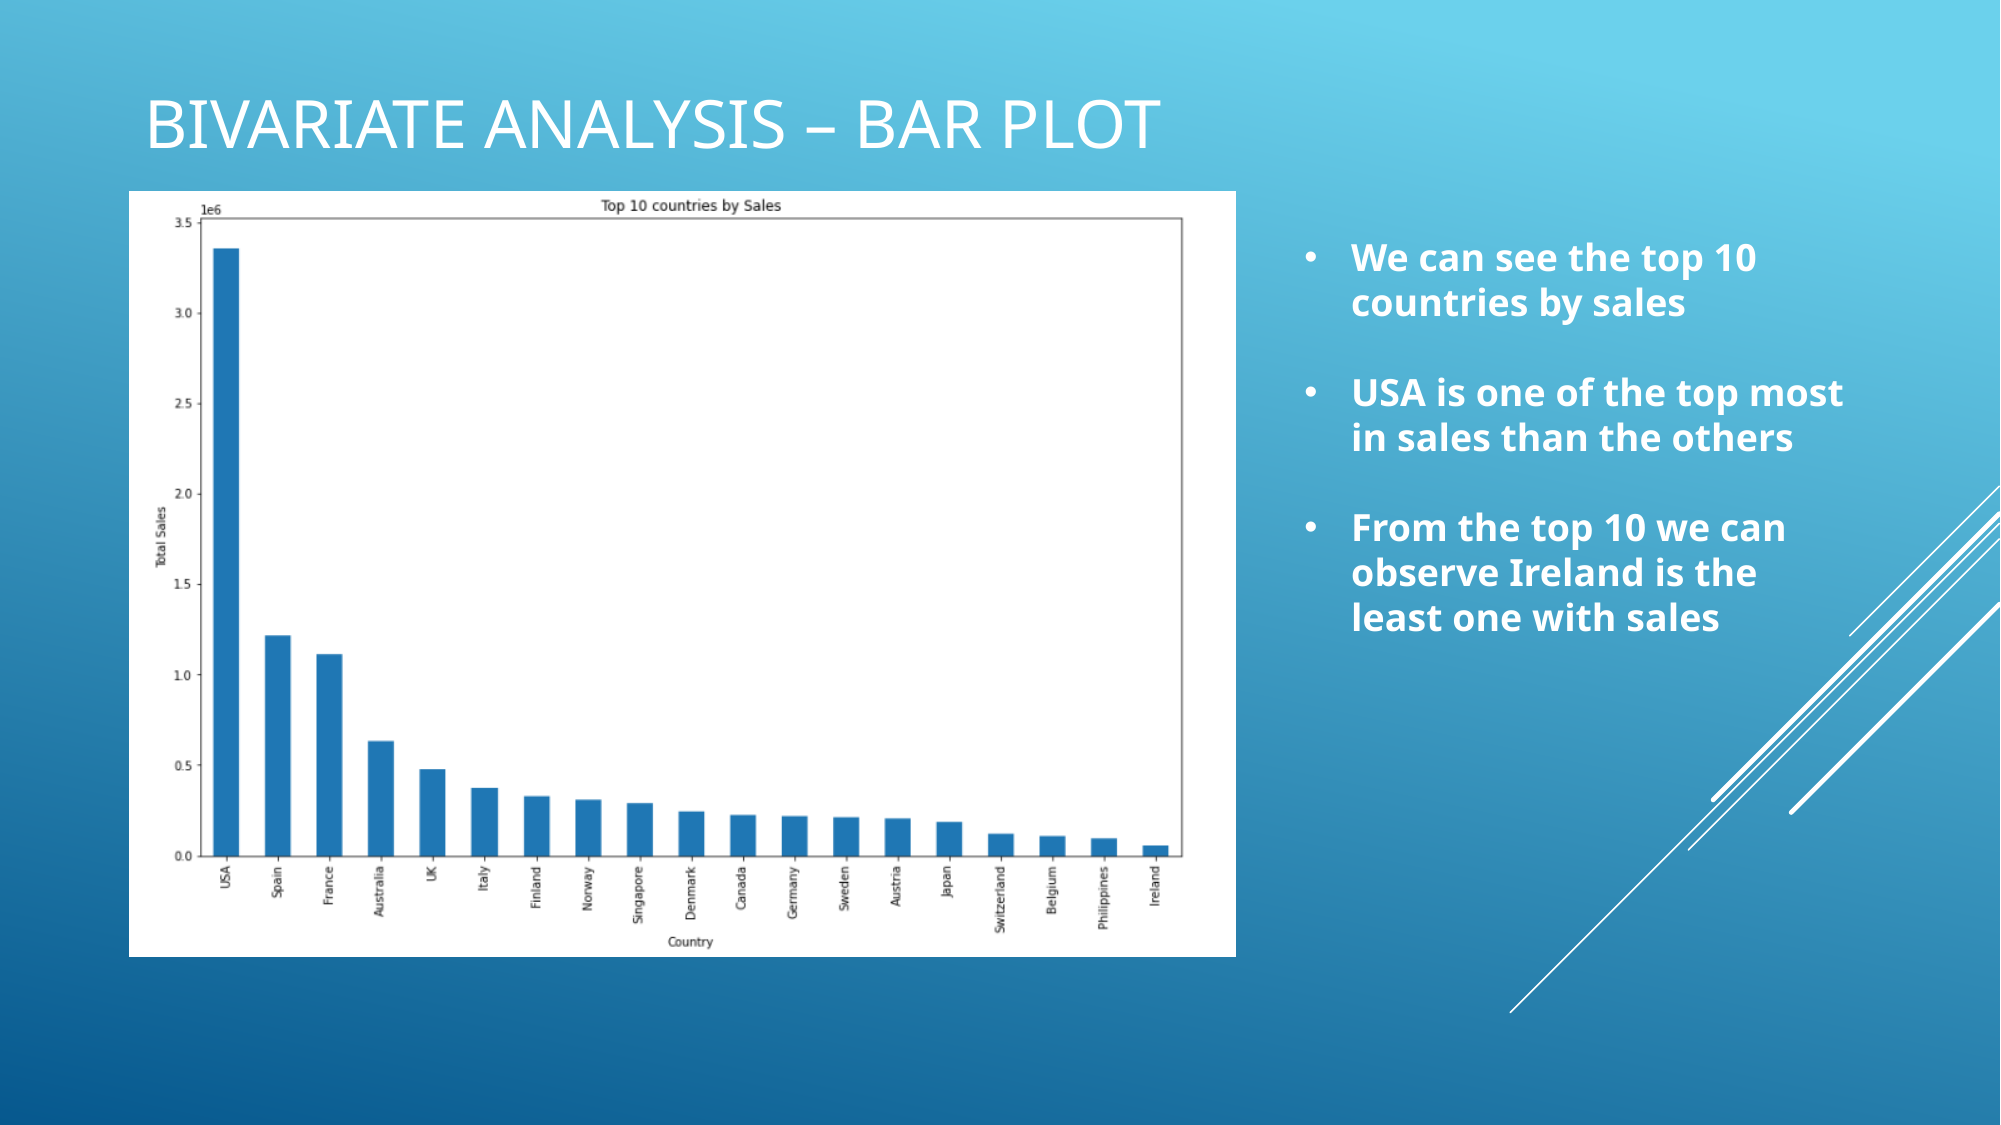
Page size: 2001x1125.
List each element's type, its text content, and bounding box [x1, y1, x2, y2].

picture [129, 191, 1236, 958]
text_box We can see the top 10 countries by sales USA is one of the top most in sales than the others From the top 10 we can observe Ireland is the least one with sales [1289, 227, 1868, 737]
title BIVARIATE ANALYSIS – bar PLOT [129, 73, 1680, 170]
